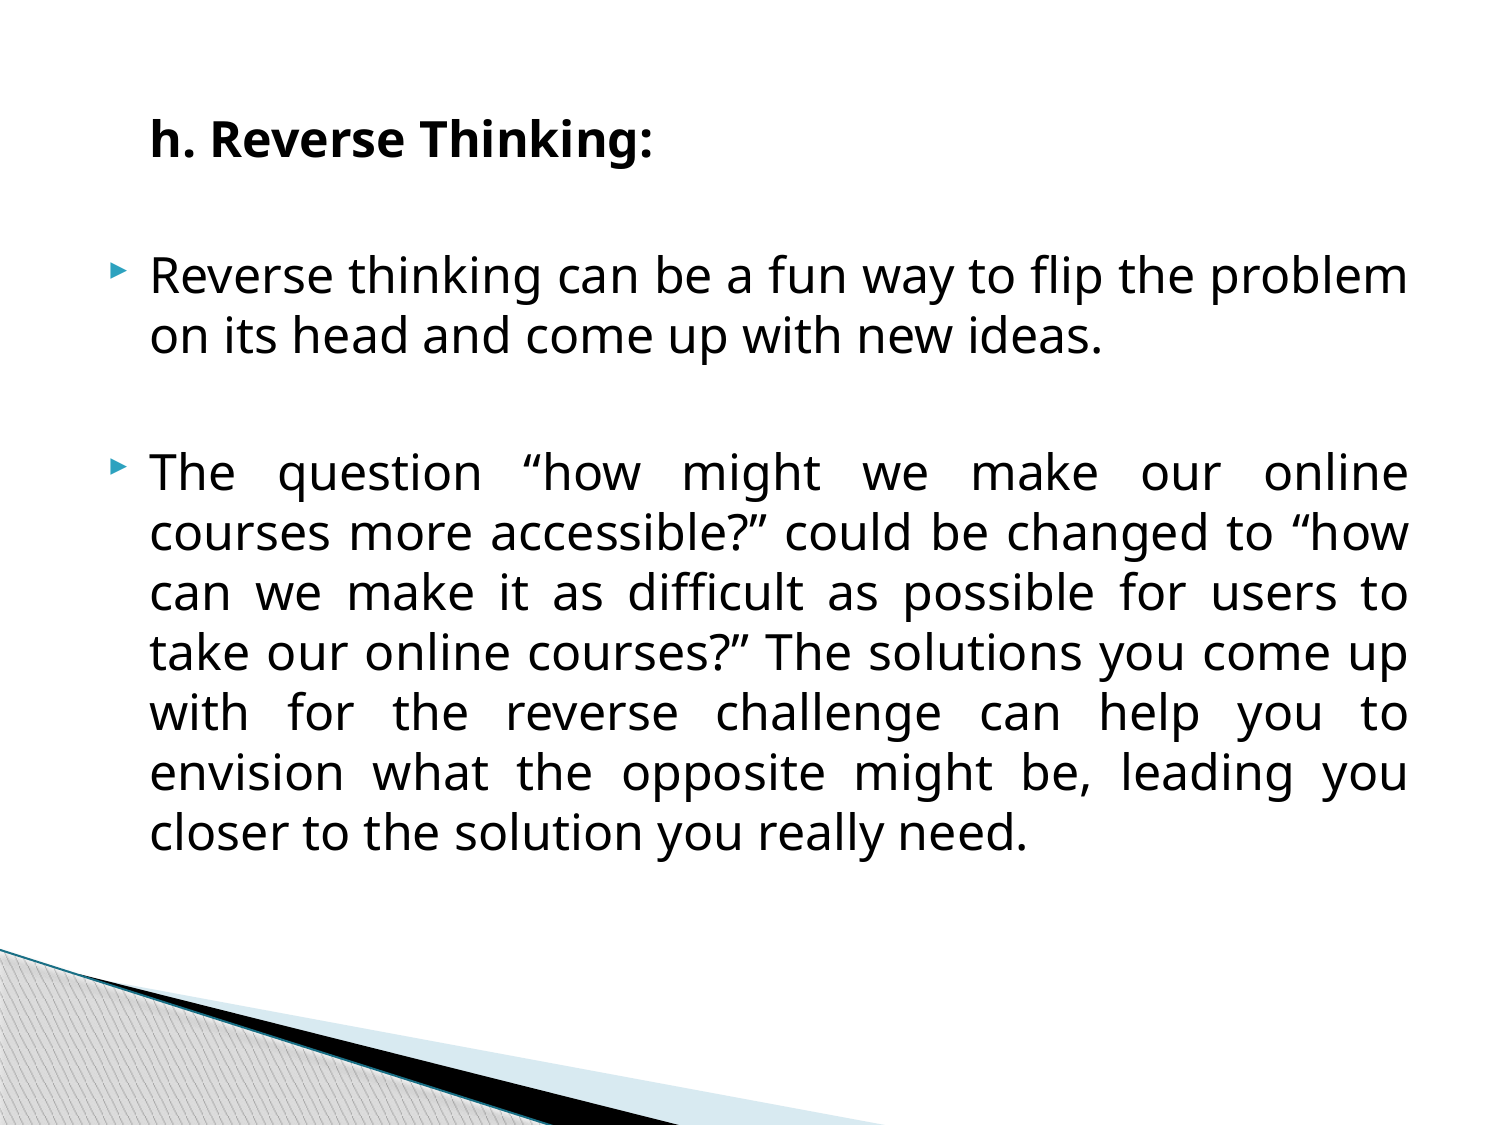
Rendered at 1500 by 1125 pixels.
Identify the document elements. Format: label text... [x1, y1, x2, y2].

list h. Reverse Thinking: Reverse thinking can be a fun way to flip the problem on its head and come up with new ideas. The question “how might we make our online courses more accessible?” could be changed to “how can we make it as difficult as possible for users to take our online courses?” The solutions you come up with for the reverse challenge can help you to envision what the opposite might be, leading you closer to the solution you really need. [75, 99, 1425, 986]
